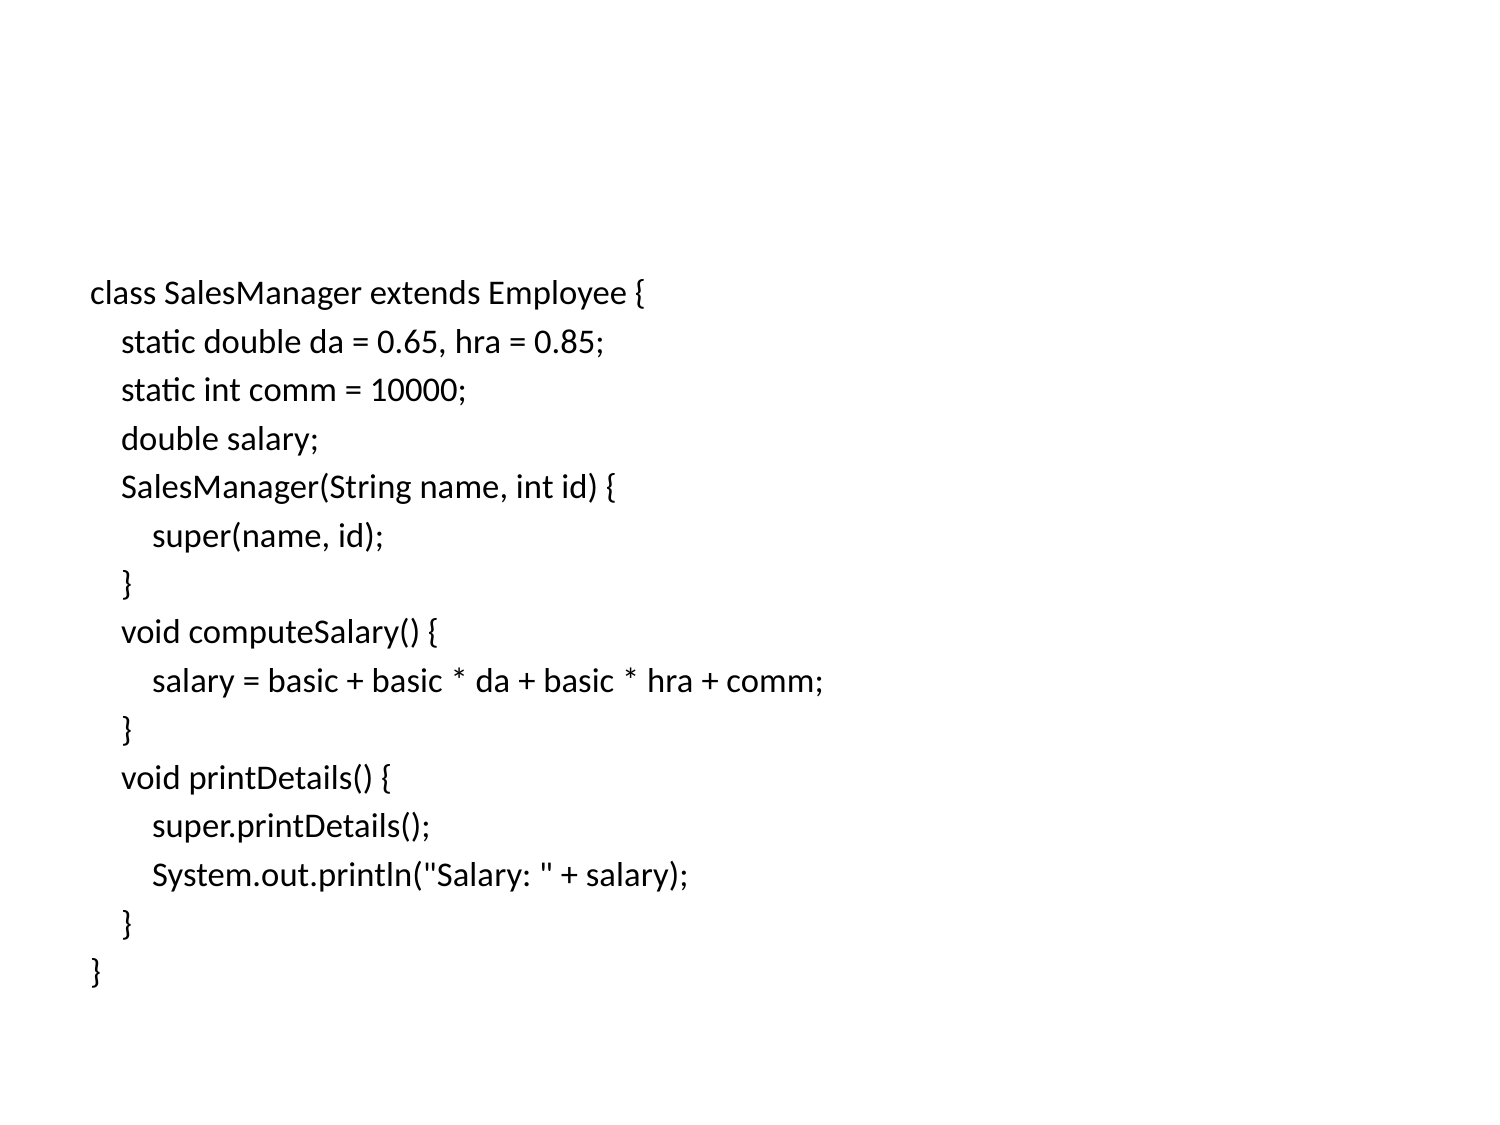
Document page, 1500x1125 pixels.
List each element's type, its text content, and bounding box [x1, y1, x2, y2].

list class SalesManager extends Employee { static double da = 0.65, hra = 0.85; static int comm = 10000; double salary; SalesManager(String name, int id) { super(name, id); } void computeSalary() { salary = basic + basic * da + basic * hra + comm; } void printDetails() { super.printDetails(); System.out.println("Salary: " + salary); } } [75, 262, 1425, 1005]
